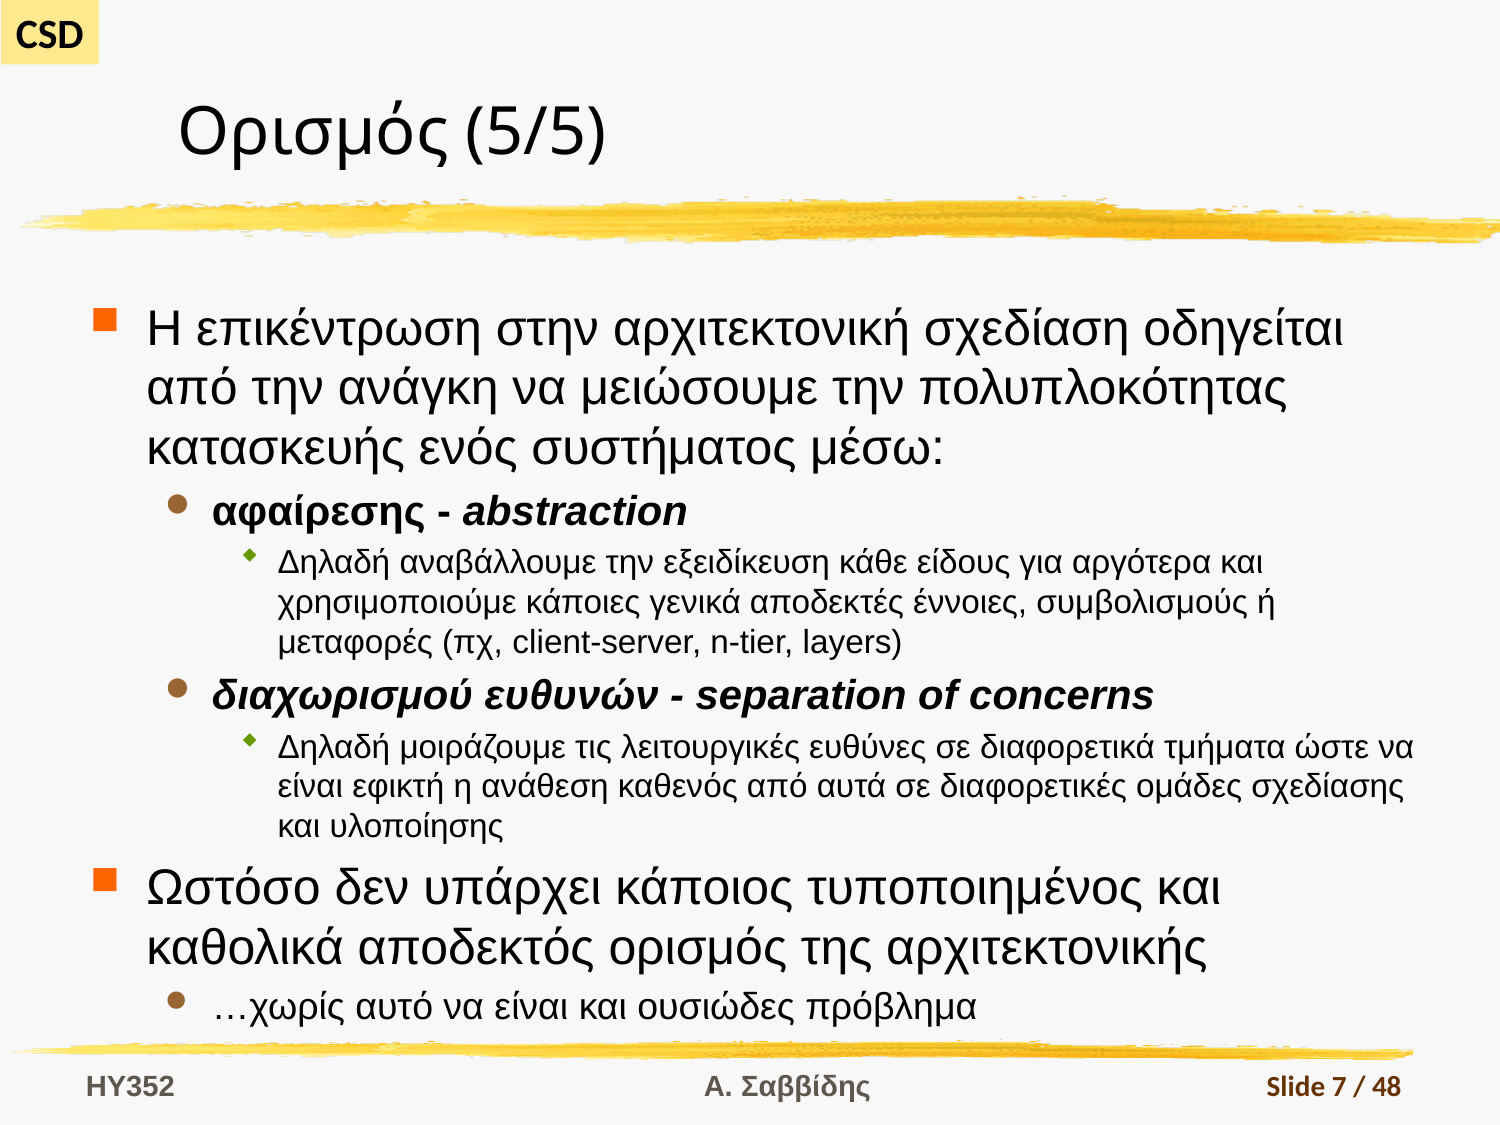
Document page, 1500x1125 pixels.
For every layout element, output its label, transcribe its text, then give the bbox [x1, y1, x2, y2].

picture [21, 190, 1500, 254]
slide_number HY352 [70, 1034, 400, 1110]
footer Α. Σαββίδης [549, 1034, 1025, 1110]
title Ορισμός (5/5) [162, 24, 1500, 175]
picture [11, 1037, 70, 1064]
slide_number Slide 7 / 48 [1104, 1034, 1417, 1110]
picture [1025, 1037, 1104, 1064]
list Η επικέντρωση στην αρχιτεκτονική σχεδίαση οδηγείται από την ανάγκη να μειώσουμε την πολυπλοκότητας κατασκευής ενός συστήματος μέσω: αφαίρεσης - abstraction Δηλαδή αναβάλλουμε την εξειδίκευση κάθε είδους για αργότερα και χρησιμοποιούμε κάποιες γενικά αποδεκτές έννοιες, συμβολισμούς ή μεταφορές (πχ, client-server, n-tier, layers) διαχωρισμού ευθυνών - separation of concerns Δηλαδή μοιράζουμε τις λειτουργικές ευθύνες σε διαφορετικά τμήματα ώστε να είναι εφικτή η ανάθεση καθενός από αυτά σε διαφορετικές ομάδες σχεδίασης και υλοποίησης Ωστόσο δεν υπάρχει κάποιος τυποποιημένος και καθολικά αποδεκτός ορισμός της αρχιτεκτονικής …χωρίς αυτό να είναι και ουσιώδες πρόβλημα [75, 287, 1438, 1013]
picture [400, 1037, 549, 1064]
